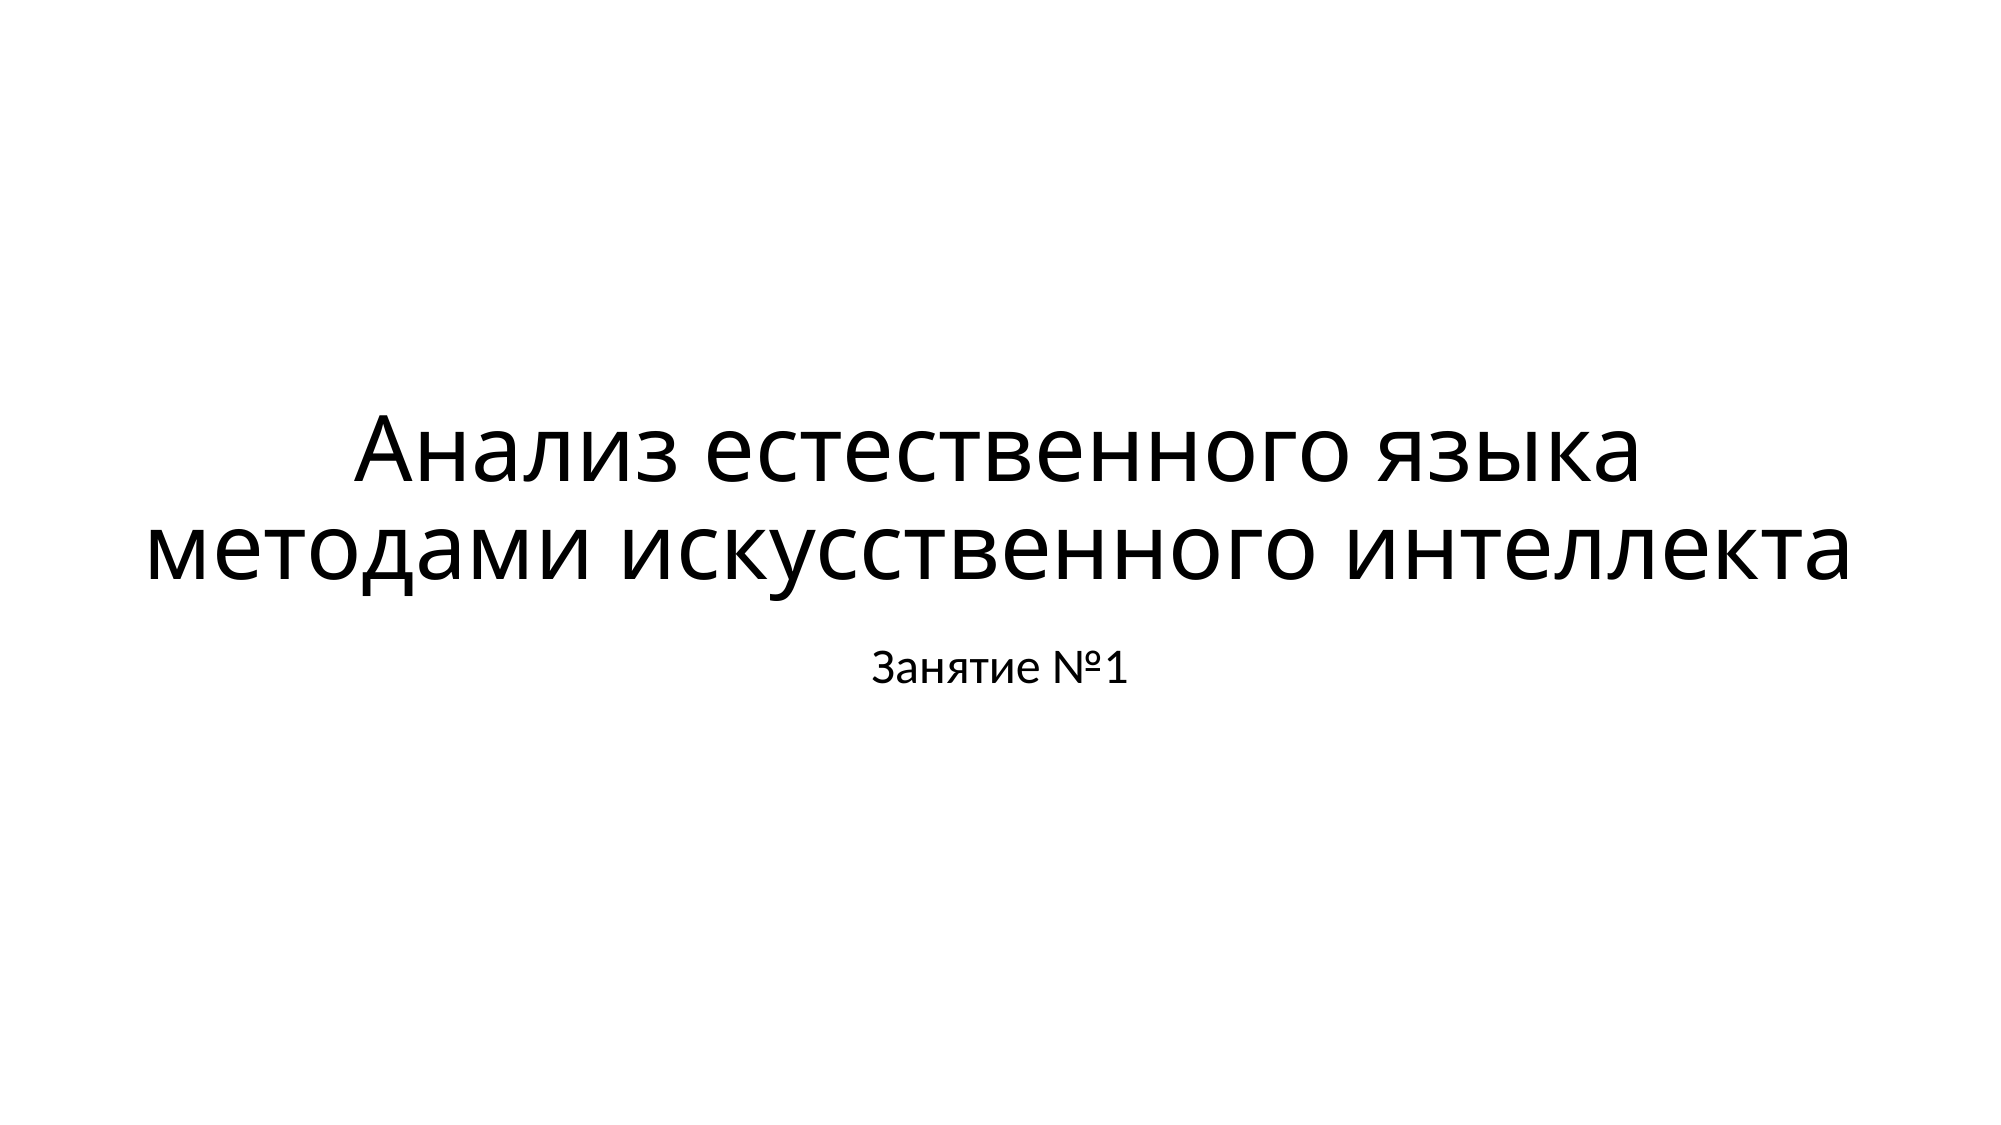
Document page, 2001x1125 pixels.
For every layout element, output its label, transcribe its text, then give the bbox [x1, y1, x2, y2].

subtitle Занятие №1 [68, 619, 1932, 794]
title Анализ естественного языка методами искусственного интеллекта [103, 170, 1897, 619]
